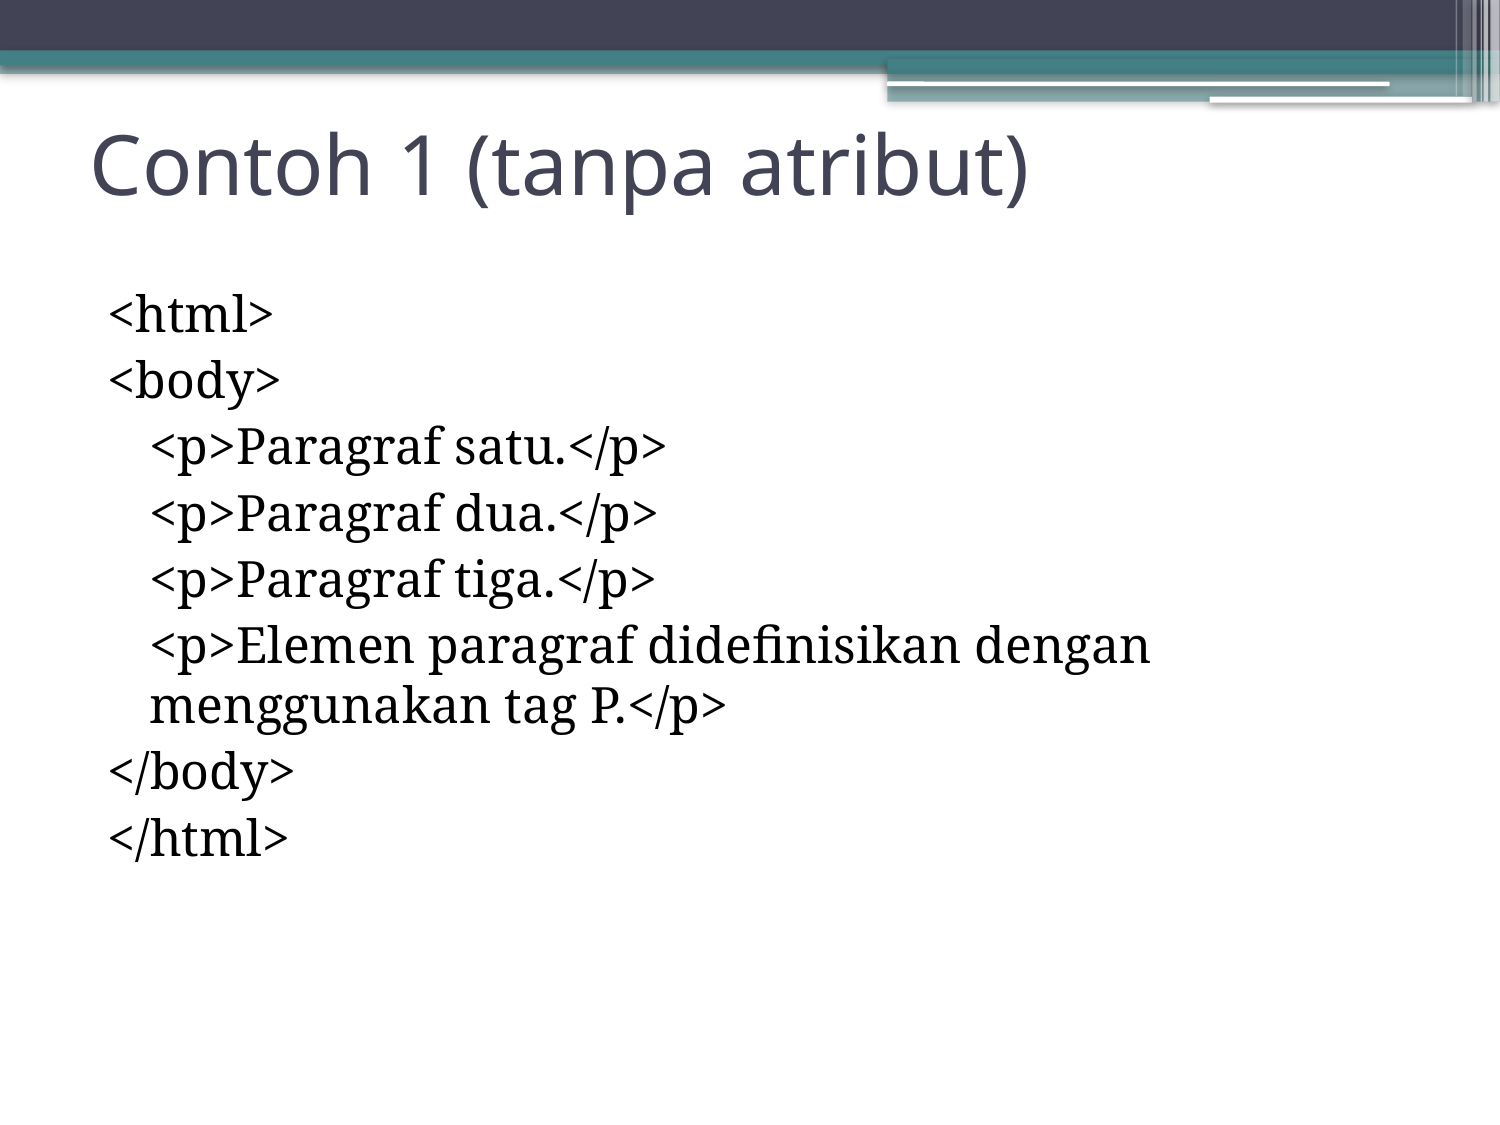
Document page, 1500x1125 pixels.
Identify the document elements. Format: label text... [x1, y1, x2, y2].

title Contoh 1 (tanpa atribut) [75, 75, 1425, 250]
list <html> <body> <p>Paragraf satu.</p> <p>Paragraf dua.</p> <p>Paragraf tiga.</p> <p>Elemen paragraf didefinisikan dengan menggunakan tag P.</p> </body> </html> [75, 275, 1425, 1013]
